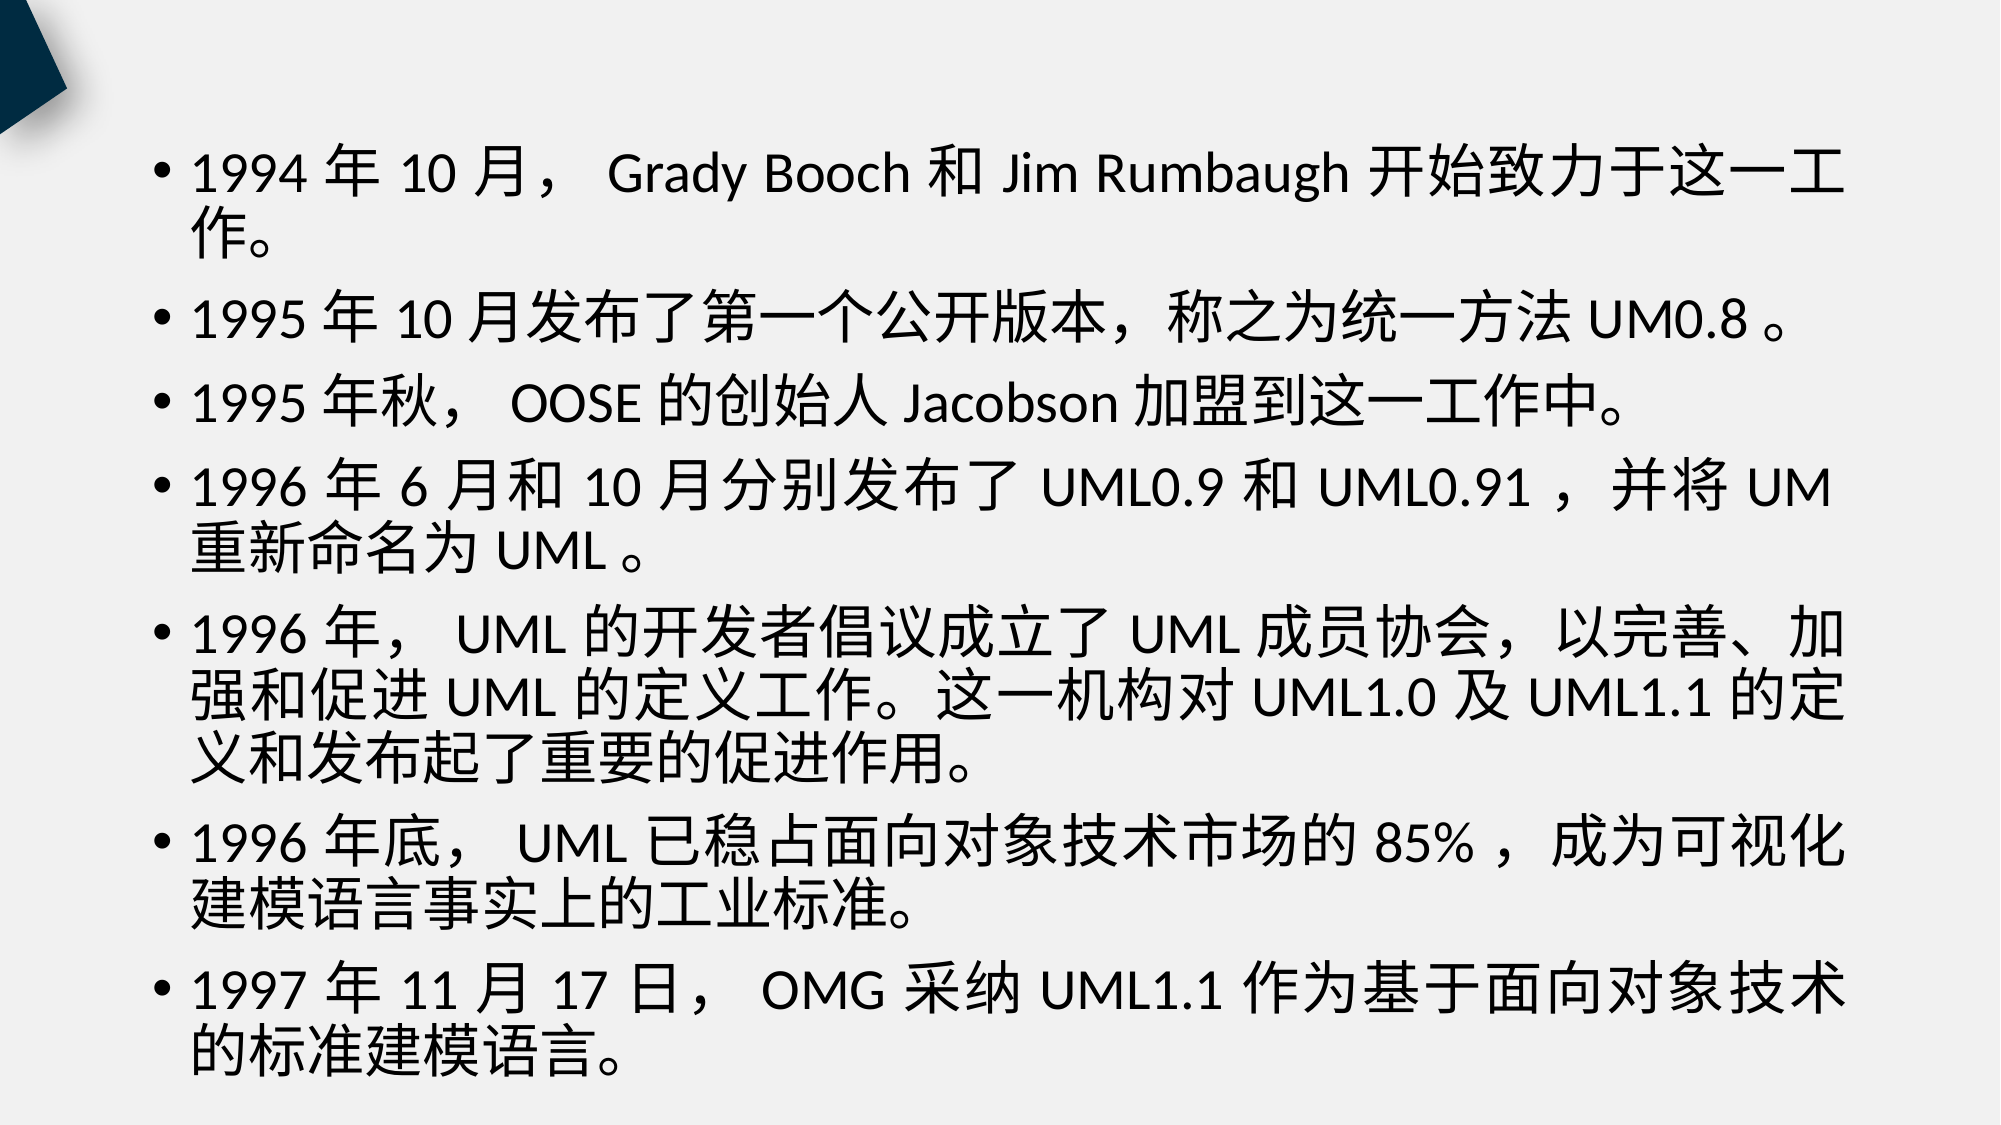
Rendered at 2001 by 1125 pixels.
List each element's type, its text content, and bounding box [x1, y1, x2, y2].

text_box [0, 0, 68, 135]
list 1994年10月，Grady Booch和Jim Rumbaugh开始致力于这一工作。 1995年10月发布了第一个公开版本，称之为统一方法UM0.8。 1995年秋，OOSE的创始人Jacobson加盟到这一工作中。 1996年6月和10月分别发布了UML0.9和UML0.91，并将UM重新命名为UML。 1996年，UML的开发者倡议成立了UML成员协会，以完善、加强和促进UML的定义工作。这一机构对UML1.0及UML1.1的定义和发布起了重要的促进作用。 1996年底，UML已稳占面向对象技术市场的85%，成为可视化建模语言事实上的工业标准。 1997年11月17日，OMG采纳UML1.1作为基于面向对象技术的标准建模语言。 [137, 134, 1863, 1085]
